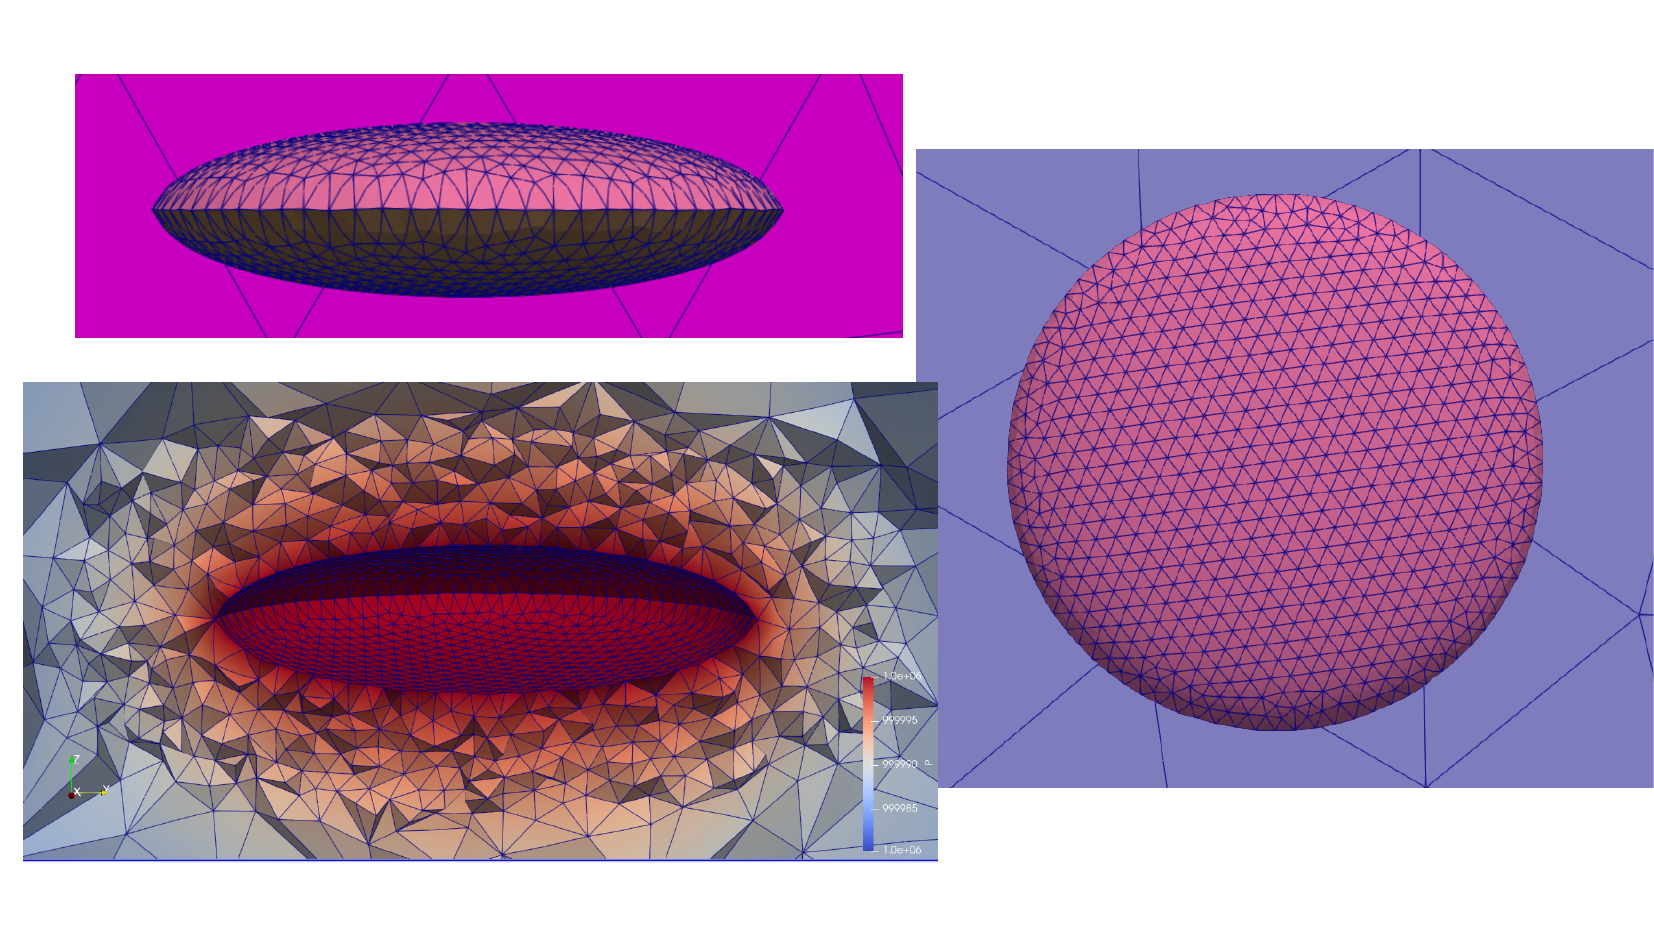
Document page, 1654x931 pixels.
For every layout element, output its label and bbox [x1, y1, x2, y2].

picture [74, 74, 903, 338]
picture [23, 149, 1654, 863]
